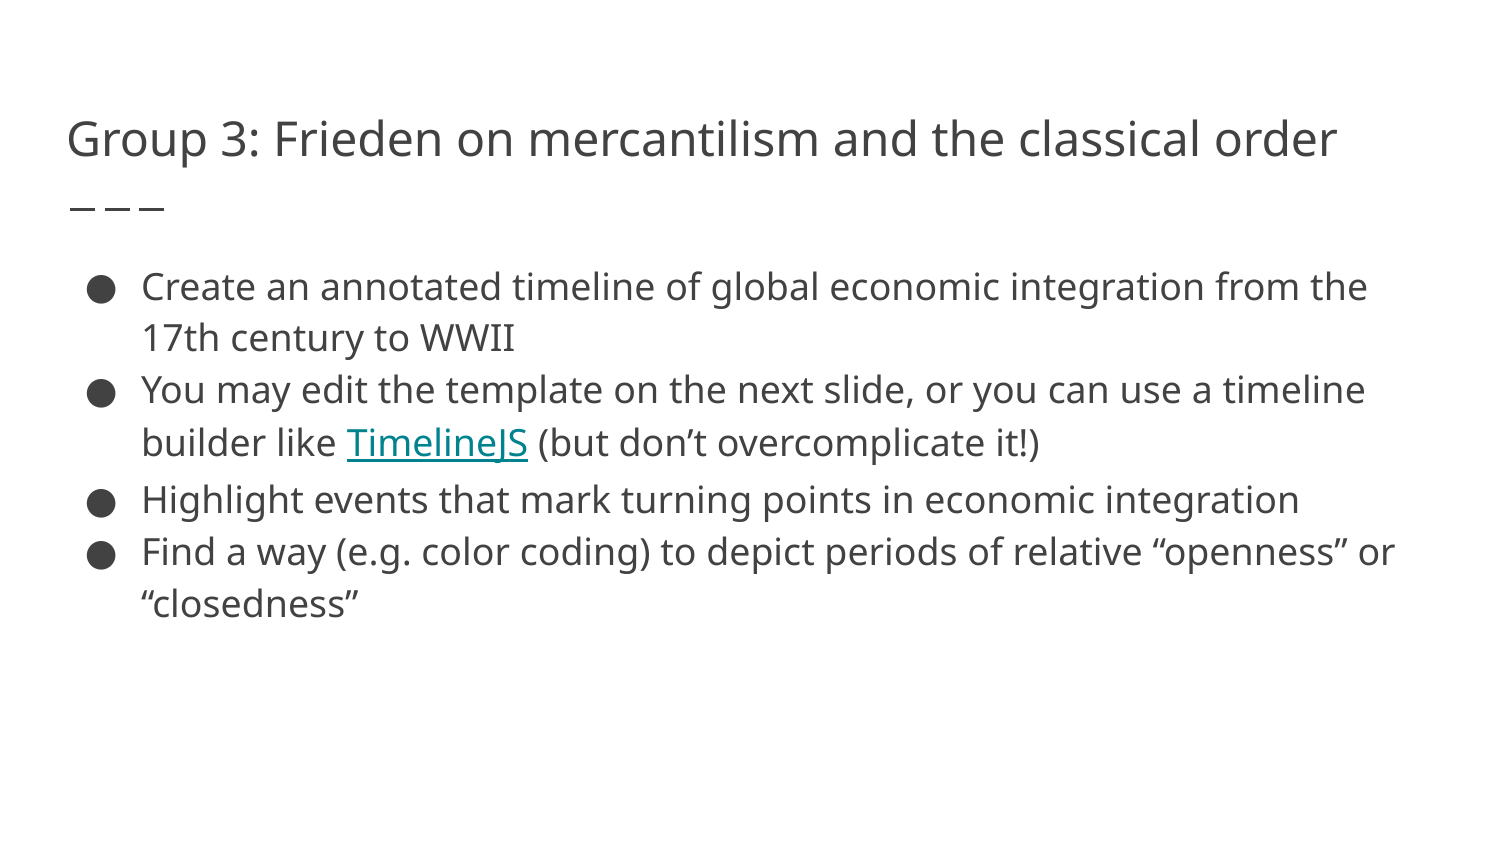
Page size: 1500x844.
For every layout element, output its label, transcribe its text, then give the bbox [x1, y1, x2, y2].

list Create an annotated timeline of global economic integration from the 17th century to WWII You may edit the template on the next slide, or you can use a timeline builder like TimelineJS (but don’t overcomplicate it!) Highlight events that mark turning points in economic integration Find a way (e.g. color coding) to depict periods of relative “openness” or “closedness” [51, 240, 1449, 750]
title Group 3: Frieden on mercantilism and the classical order [51, 61, 1449, 182]
